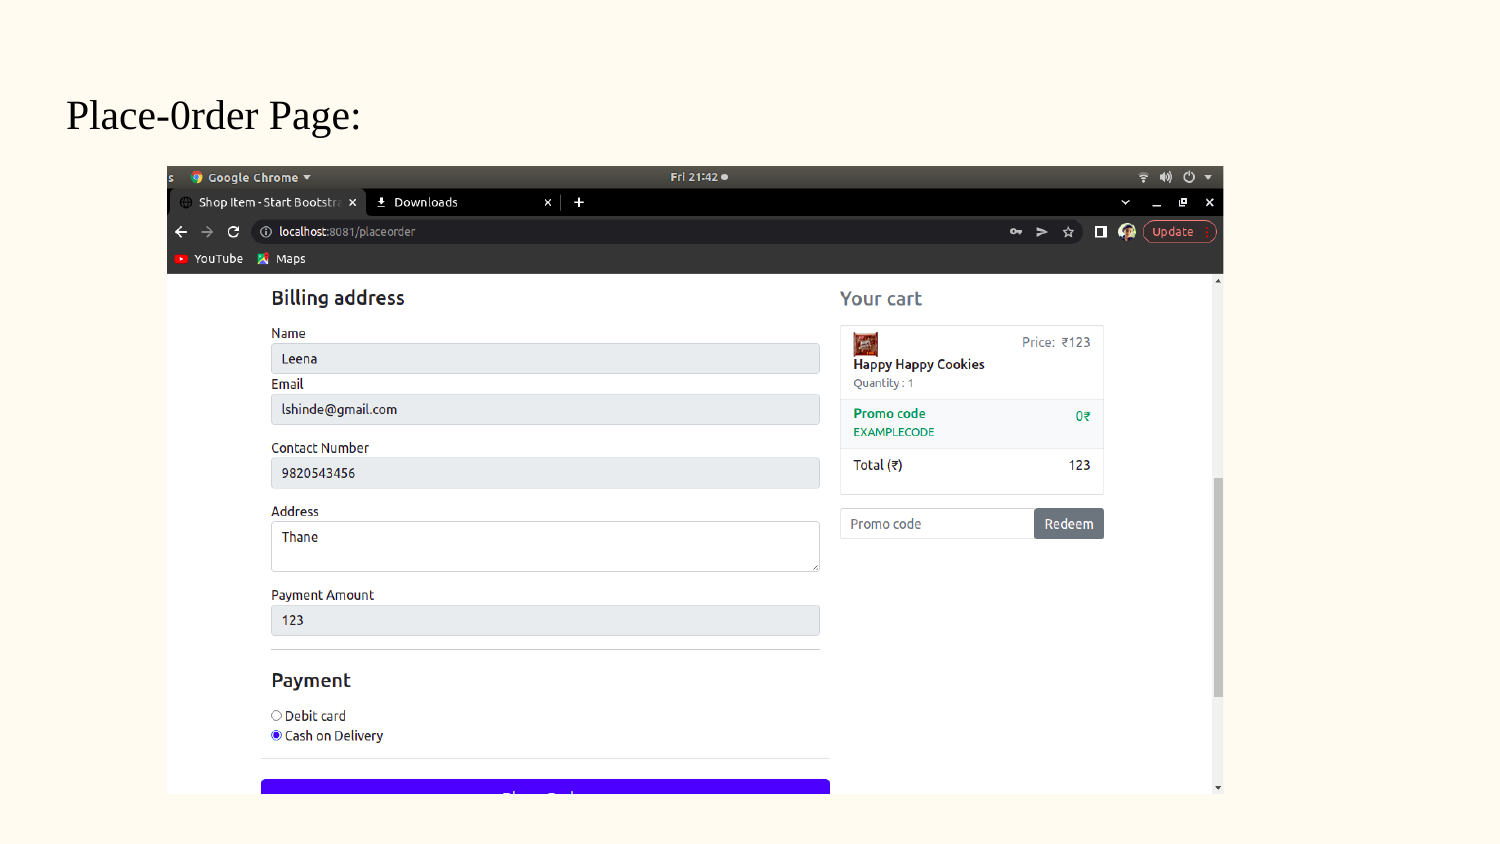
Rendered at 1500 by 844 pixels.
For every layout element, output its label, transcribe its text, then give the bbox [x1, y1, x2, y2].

title Place-0rder Page: [51, 72, 1449, 174]
picture [166, 166, 1224, 794]
